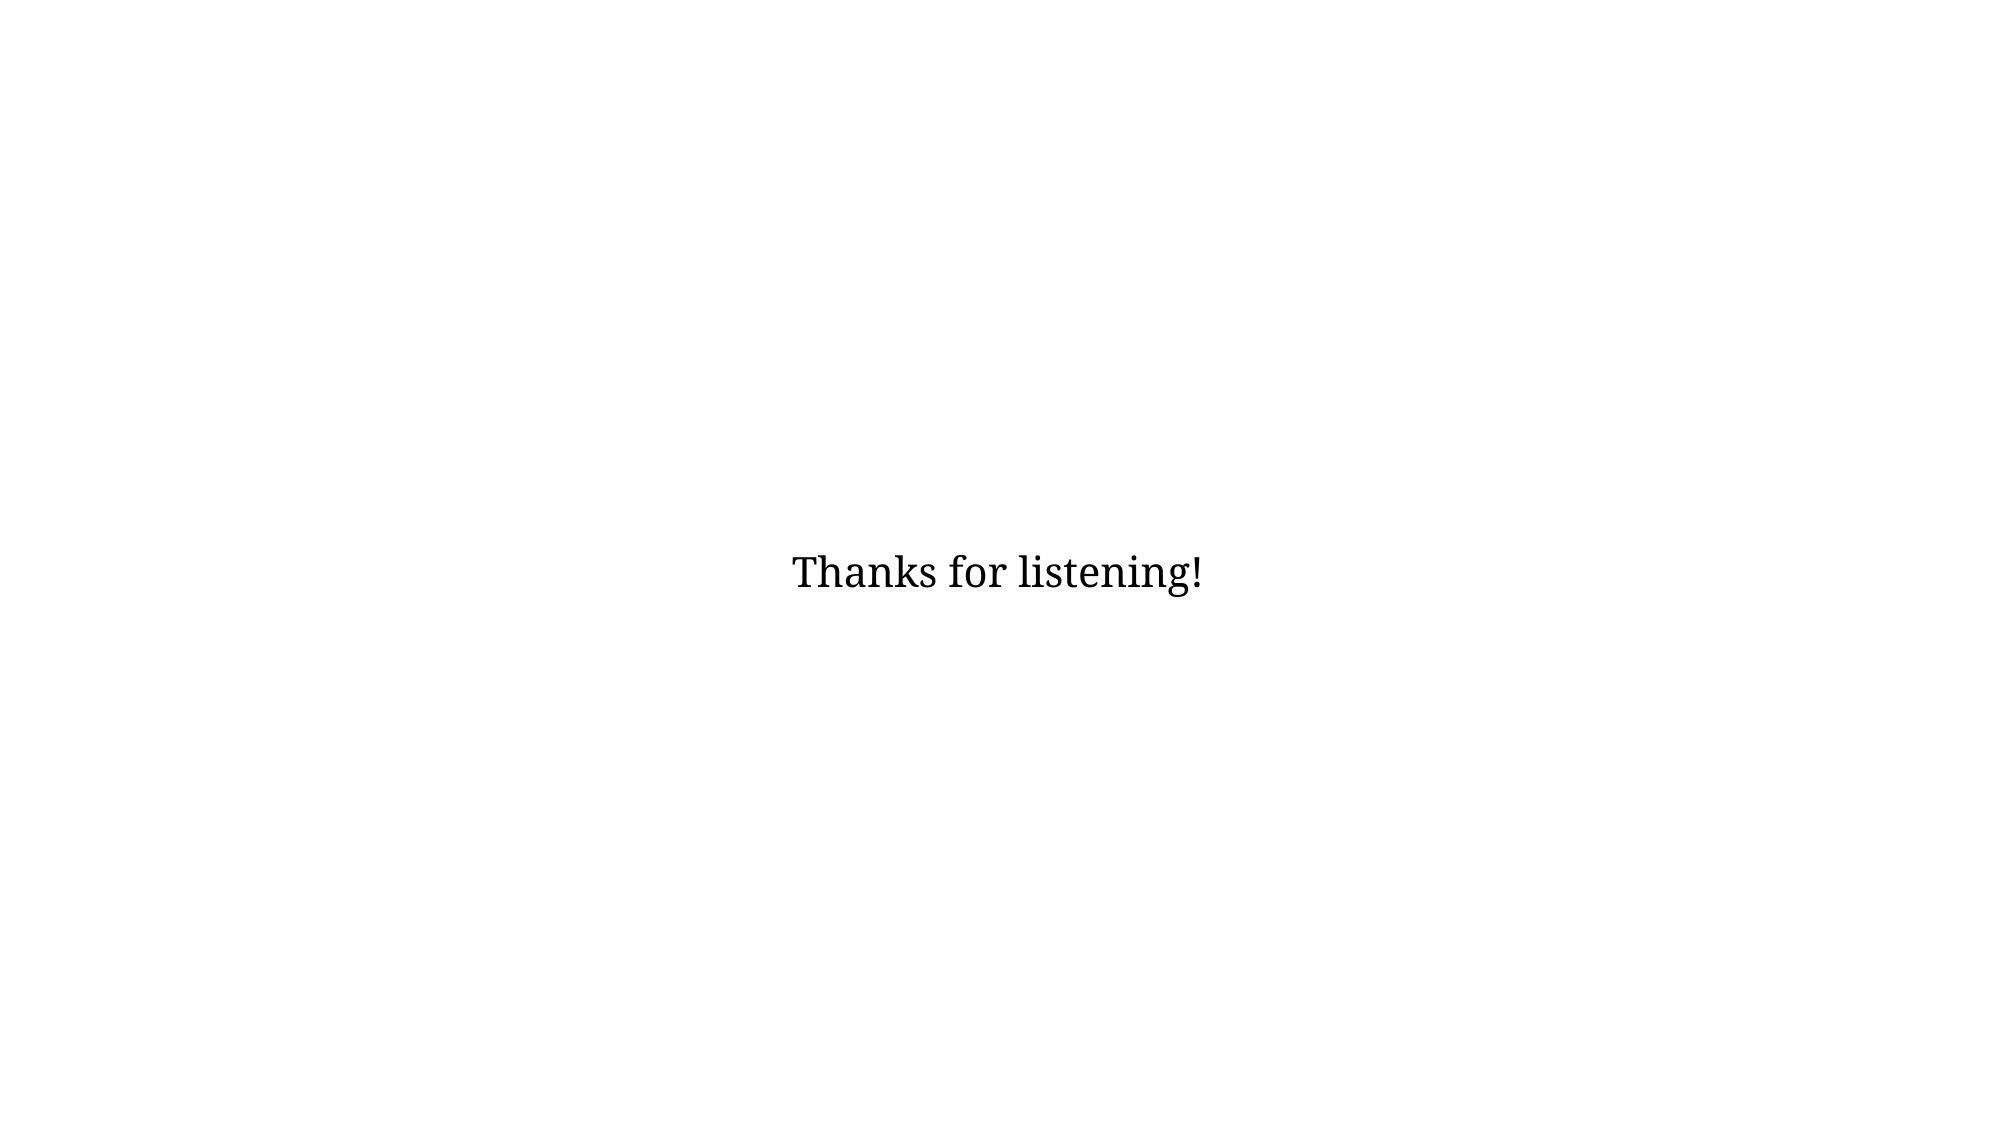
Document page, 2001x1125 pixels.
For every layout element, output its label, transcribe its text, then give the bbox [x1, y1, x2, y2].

text_box Thanks for listening! [702, 520, 1298, 604]
